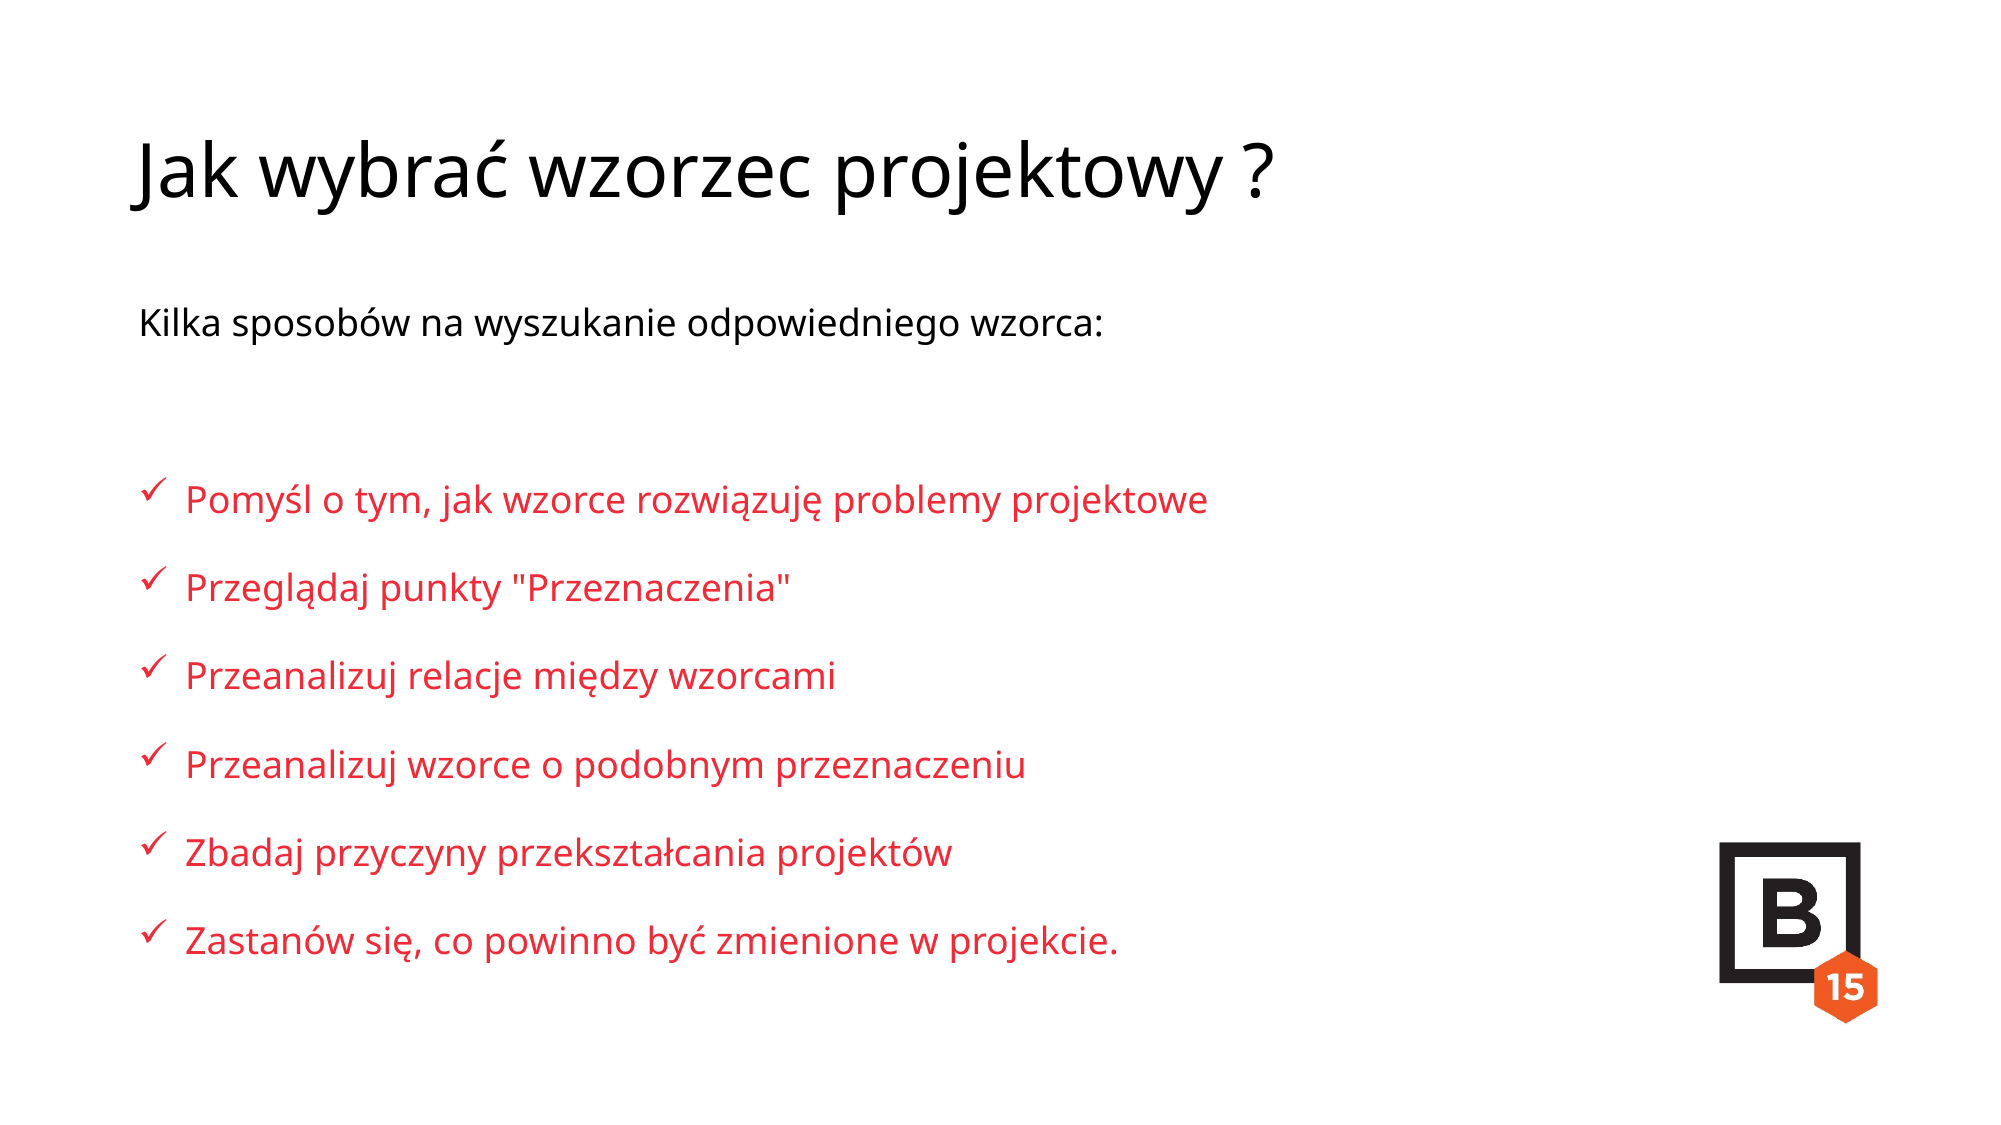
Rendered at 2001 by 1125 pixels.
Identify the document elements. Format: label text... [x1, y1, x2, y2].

list Jak wybrać wzorzec projektowy ? [122, 124, 1881, 221]
list Kilka sposobów na wyszukanie odpowiedniego wzorca: Pomyśl o tym, jak wzorce rozwiązuję problemy projektowe Przeglądaj punkty "Przeznaczenia" Przeanalizuj relacje między wzorcami Przeanalizuj wzorce o podobnym przeznaczeniu Zbadaj przyczyny przekształcania projektów Zastanów się, co powinno być zmienione w projekcie. [123, 268, 1751, 814]
picture [1717, 841, 1879, 1025]
